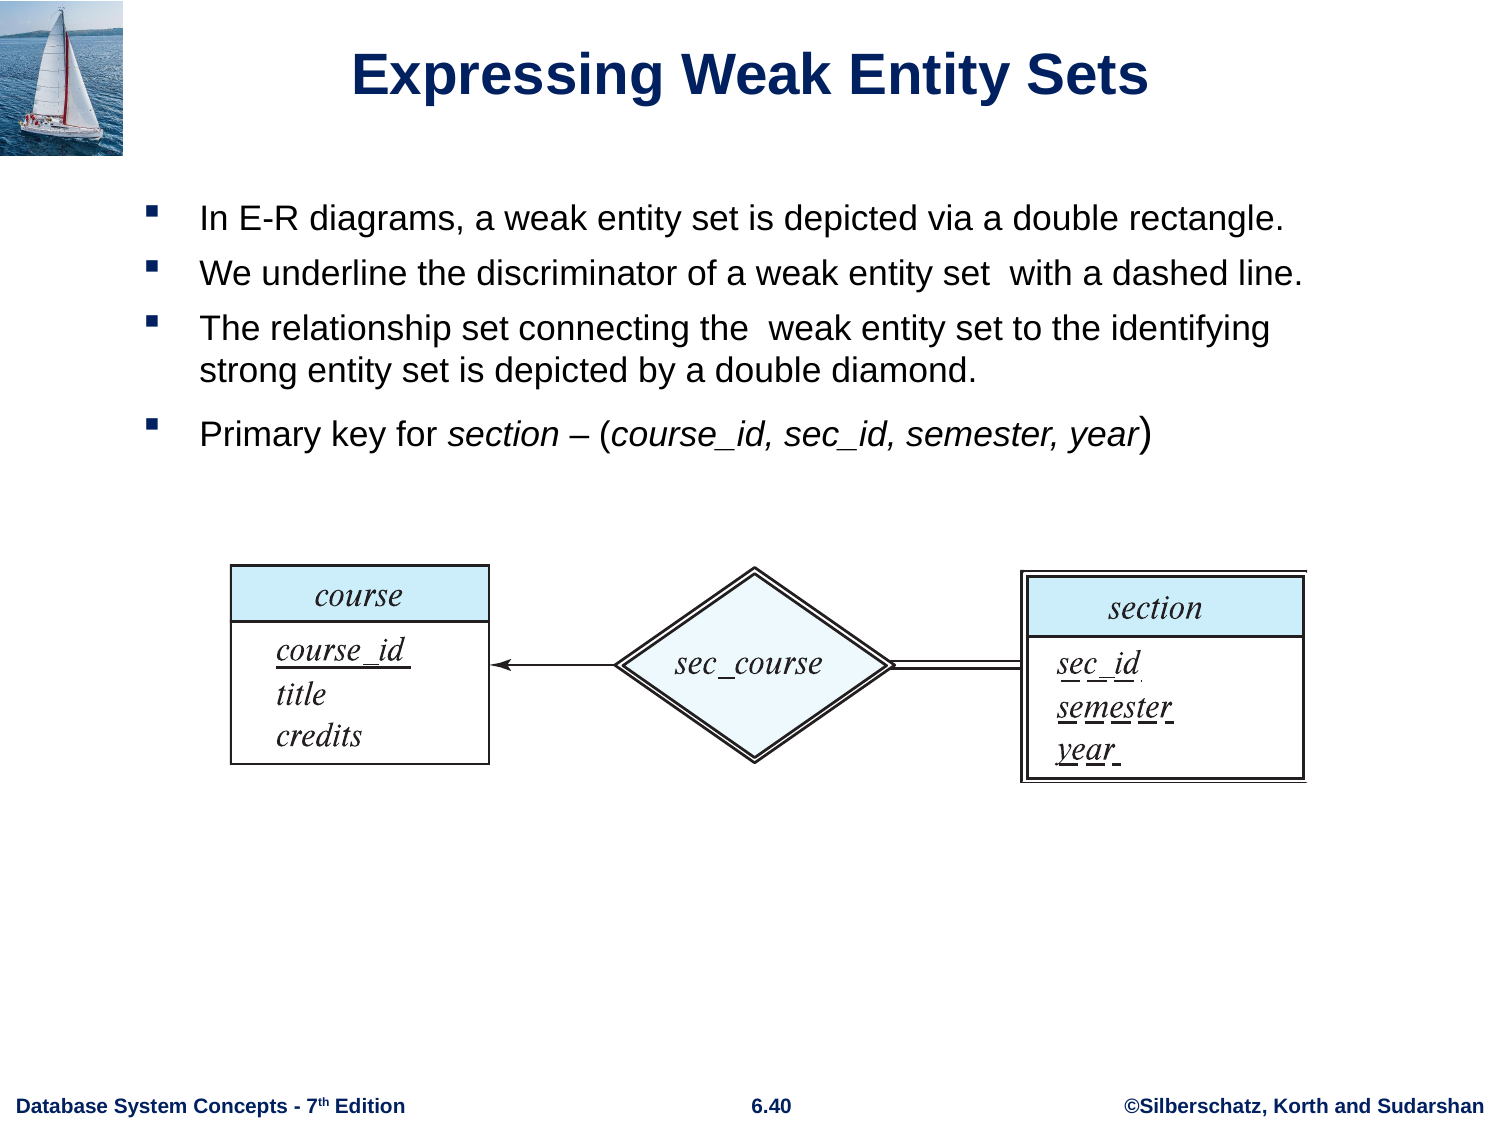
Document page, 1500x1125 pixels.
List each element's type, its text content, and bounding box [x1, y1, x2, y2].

picture [227, 562, 1310, 785]
list In E-R diagrams, a weak entity set is depicted via a double rectangle. We underline the discriminator of a weak entity set with a dashed line. The relationship set connecting the weak entity set to the identifying strong entity set is depicted by a double diamond. Primary key for section – (course_id, sec_id, semester, year) [128, 187, 1344, 552]
picture [0, 1, 123, 156]
title Expressing Weak Entity Sets [88, 13, 1414, 115]
